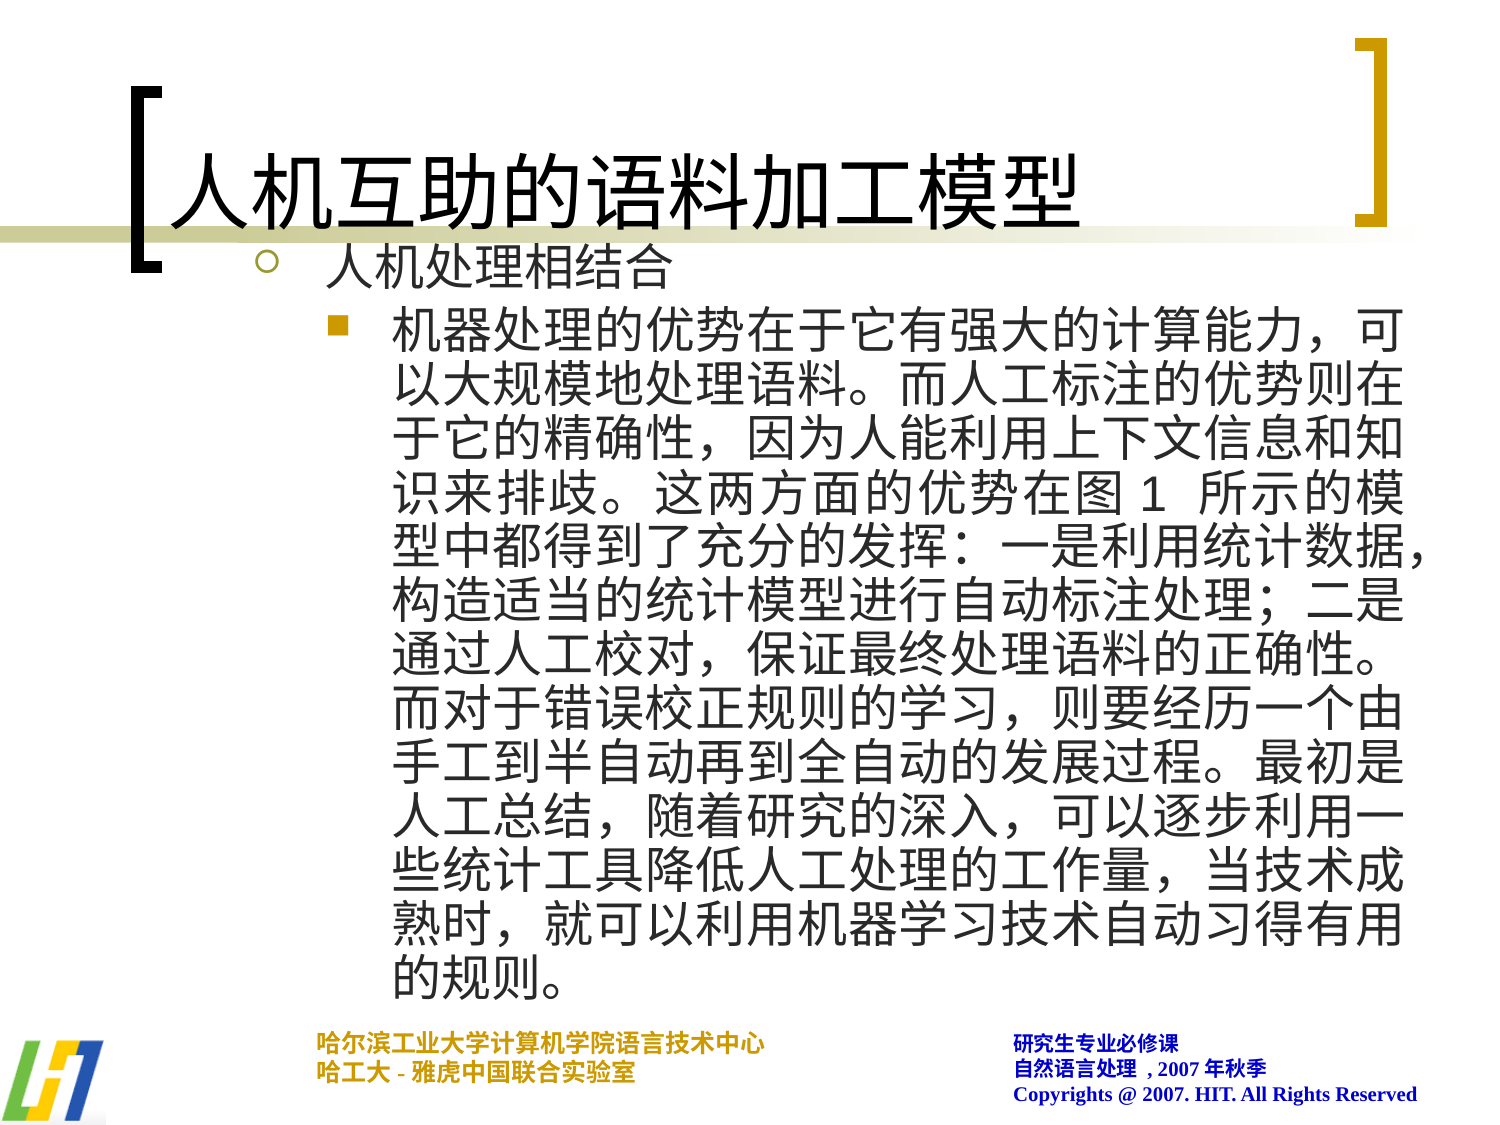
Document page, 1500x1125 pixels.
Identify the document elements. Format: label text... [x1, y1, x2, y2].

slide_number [997, 1022, 1448, 1125]
list 人机处理相结合 机器处理的优势在于它有强大的计算能力，可以大规模地处理语料。而人工标注的优势则在于它的精确性，因为人能利用上下文信息和知识来排歧。这两方面的优势在图1 所示的模型中都得到了充分的发挥：一是利用统计数据，构造适当的统计模型进行自动标注处理；二是通过人工校对，保证最终处理语料的正确性。而对于错误校正规则的学习，则要经历一个由手工到半自动再到全自动的发展过程。最初是人工总结，随着研究的深入，可以逐步利用一些统计工具降低人工处理的工作量，当技术成熟时，就可以利用机器学习技术自动习得有用的规则。 [163, 234, 1422, 910]
footer 哈尔滨工业大学计算机学院语言技术中心 哈工大-雅虎中国联合实验室 [300, 1019, 987, 1125]
picture [0, 1034, 106, 1125]
title 人机互助的语料加工模型 [152, 15, 1328, 248]
